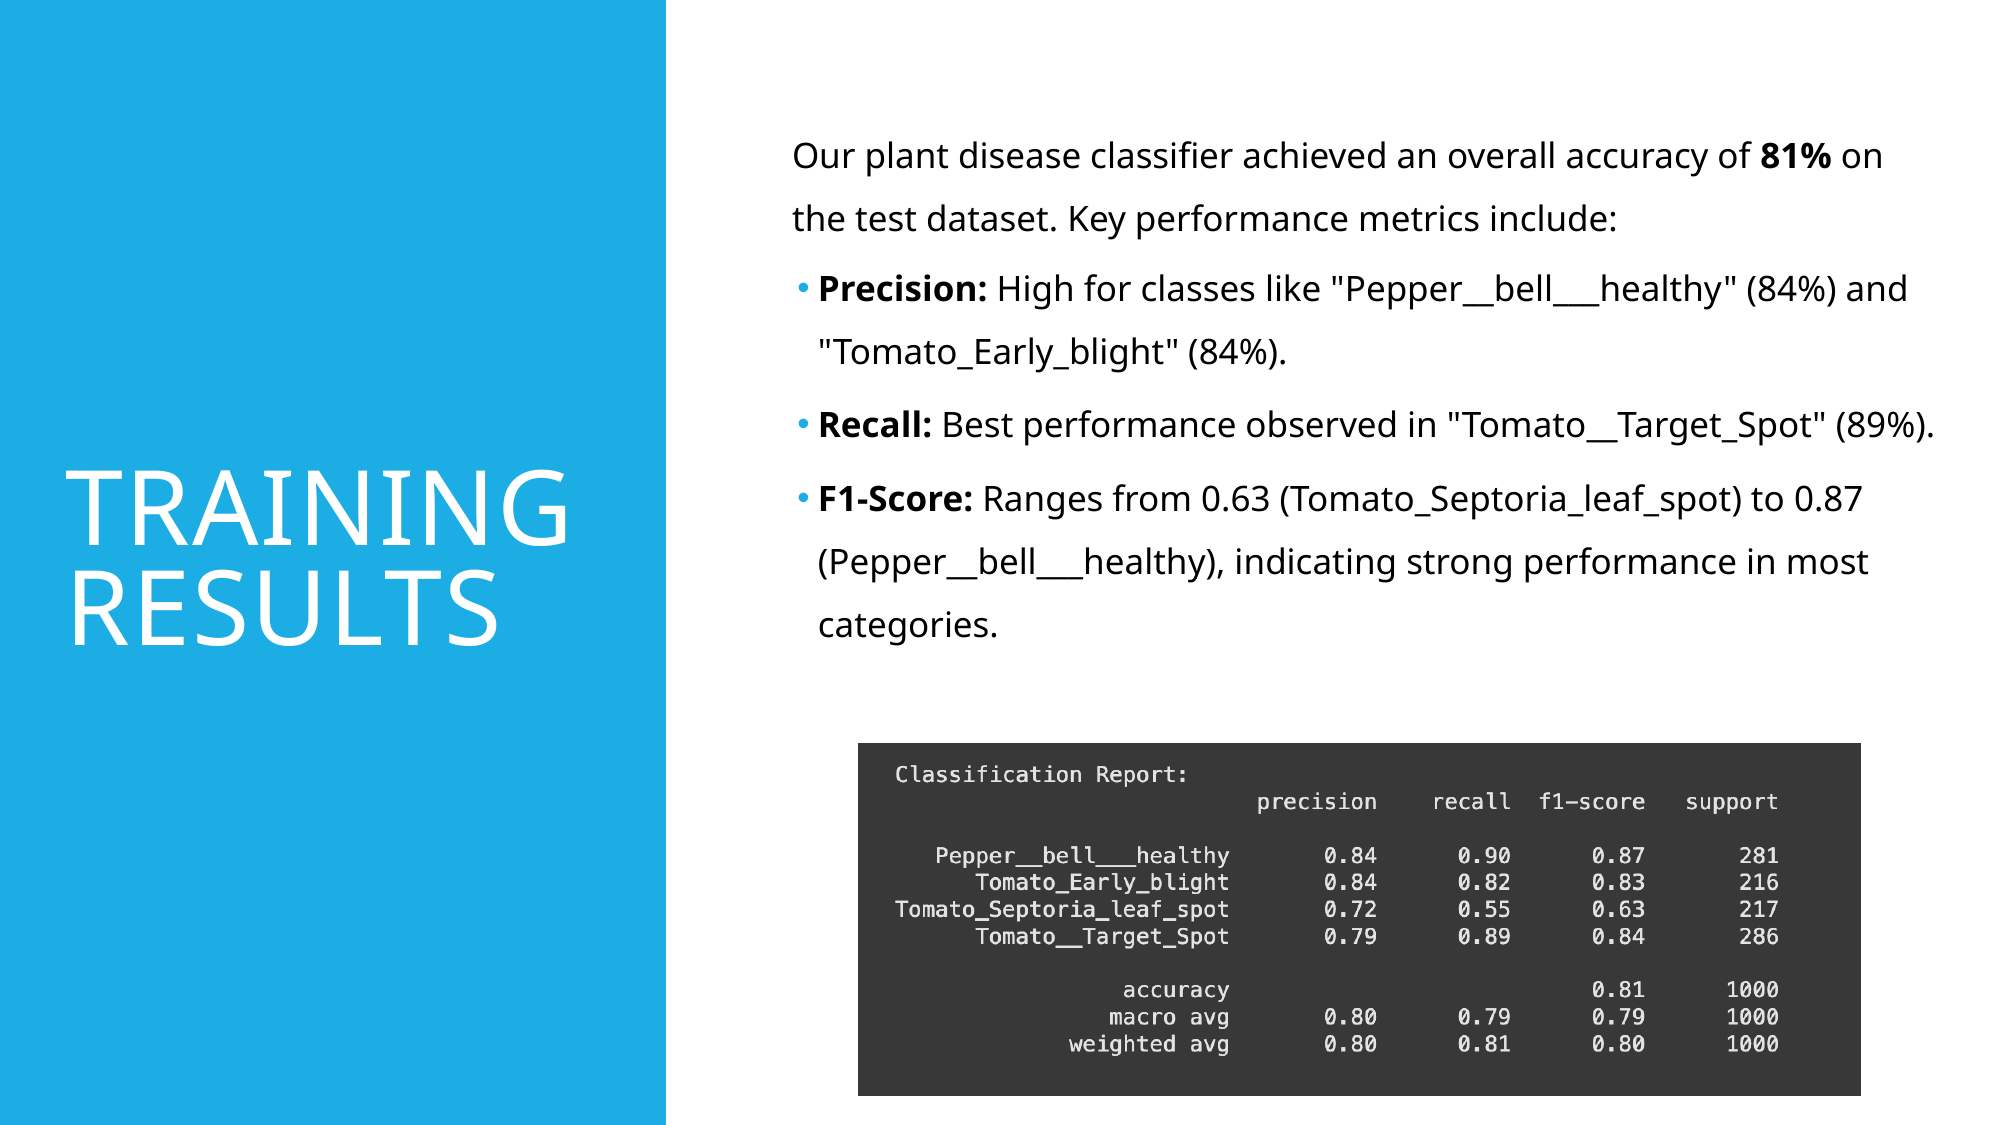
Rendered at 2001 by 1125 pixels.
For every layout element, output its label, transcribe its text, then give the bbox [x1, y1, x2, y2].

title Training Results [50, 104, 614, 1026]
text_box [0, 0, 667, 1125]
list Our plant disease classifier achieved an overall accuracy of 81% on the test dataset. Key performance metrics include: Precision: High for classes like "Pepper__bell___healthy" (84%) and "Tomato_Early_blight" (84%). Recall: Best performance observed in "Tomato__Target_Spot" (89%). F1-Score: Ranges from 0.63 (Tomato_Septoria_leaf_spot) to 0.87 (Pepper__bell___healthy), indicating strong performance in most categories. [770, 104, 1948, 720]
picture [858, 743, 1861, 1096]
